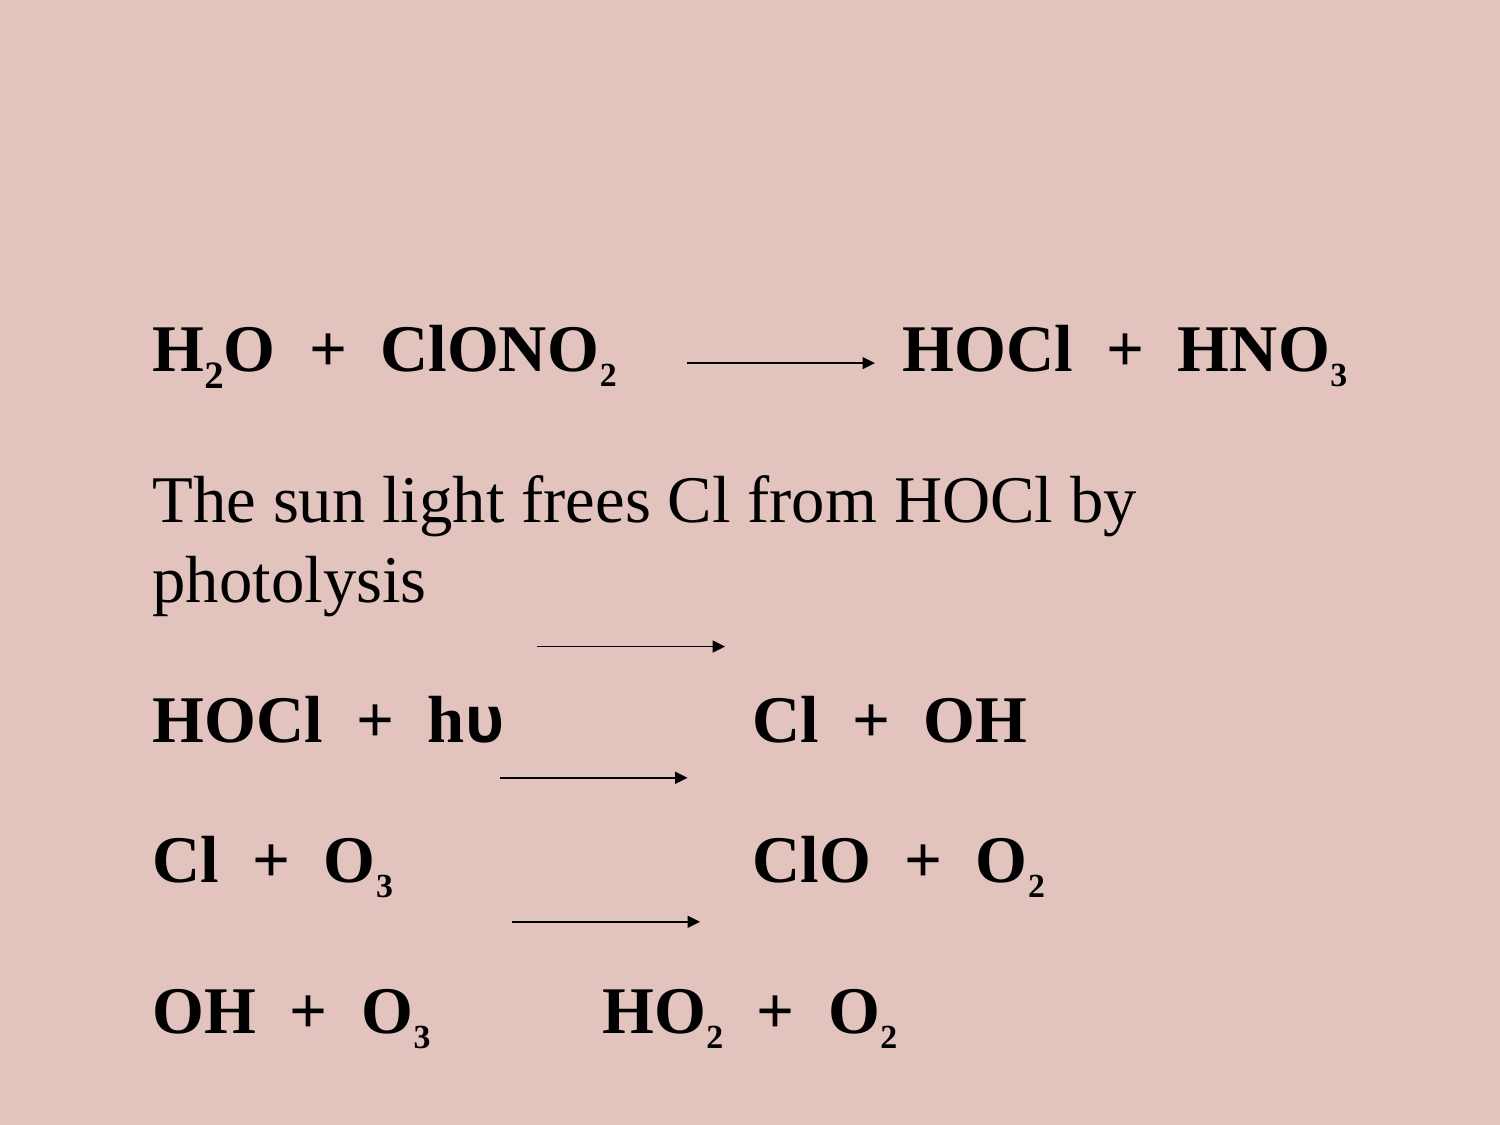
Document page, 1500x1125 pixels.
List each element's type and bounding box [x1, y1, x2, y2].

text_box [137, 237, 1443, 1043]
